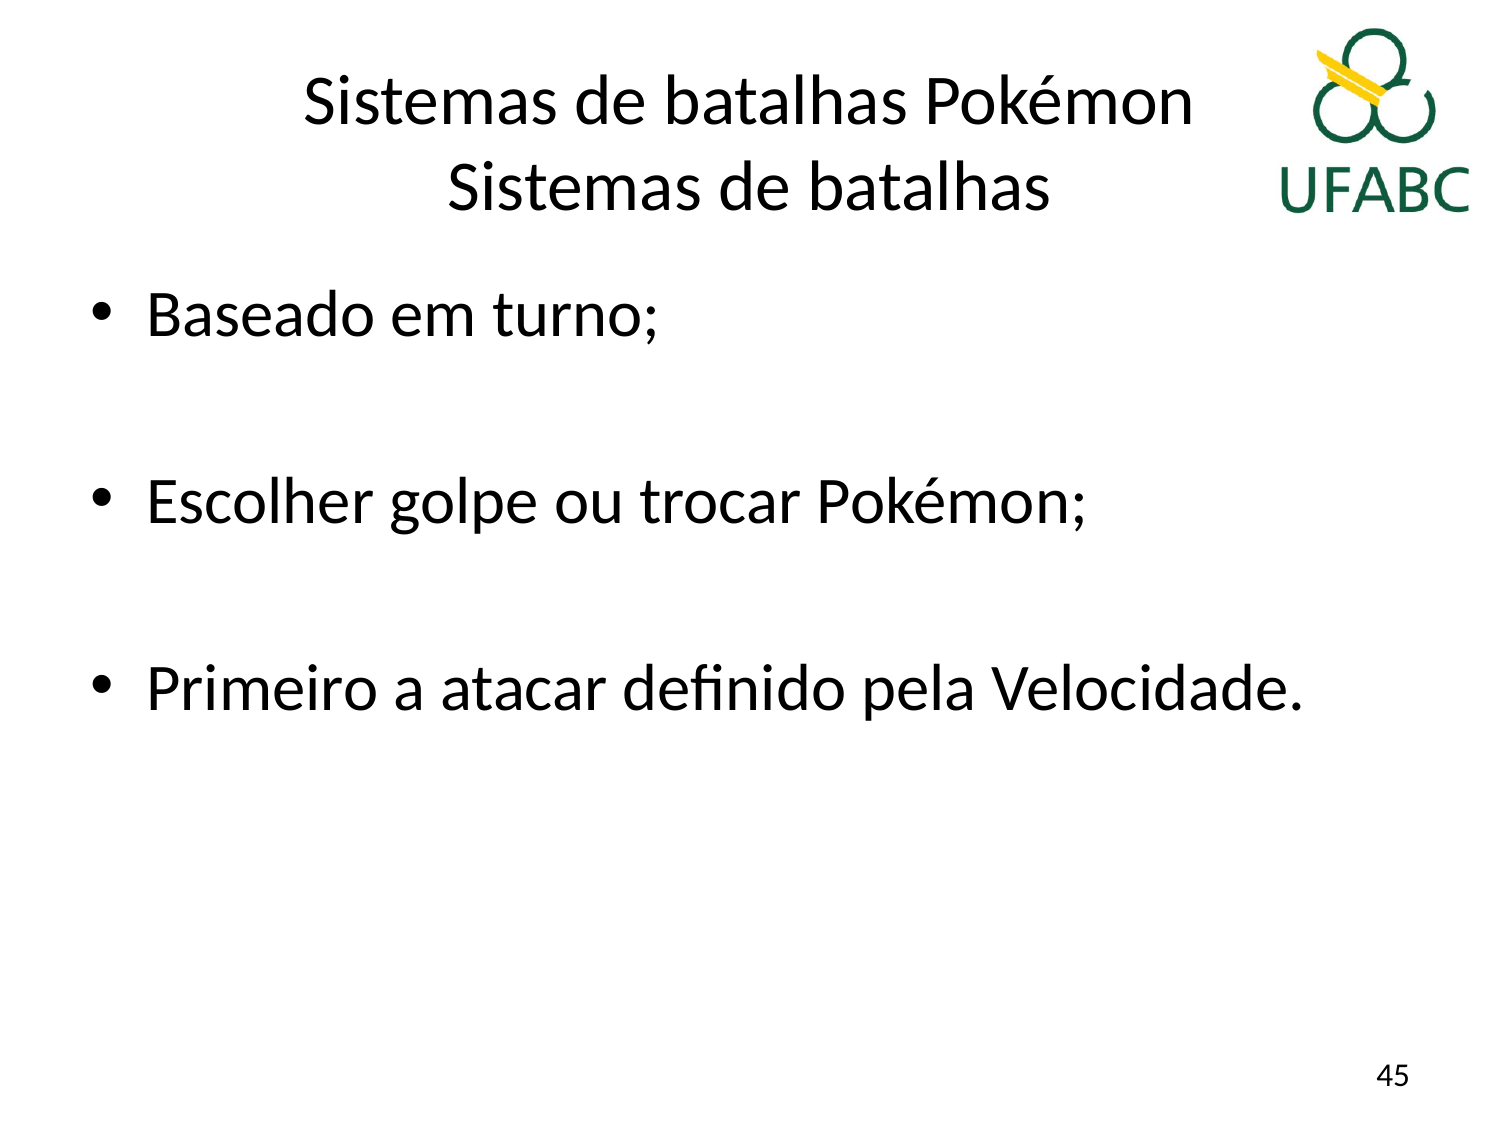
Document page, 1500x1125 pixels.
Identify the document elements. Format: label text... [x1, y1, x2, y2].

picture [1250, 0, 1500, 243]
list Baseado em turno; Escolher golpe ou trocar Pokémon; Primeiro a atacar definido pela Velocidade. [75, 262, 1425, 1005]
title Sistemas de batalhas Pokémon Sistemas de batalhas [75, 45, 1425, 233]
slide_number 45 [1074, 1042, 1425, 1103]
